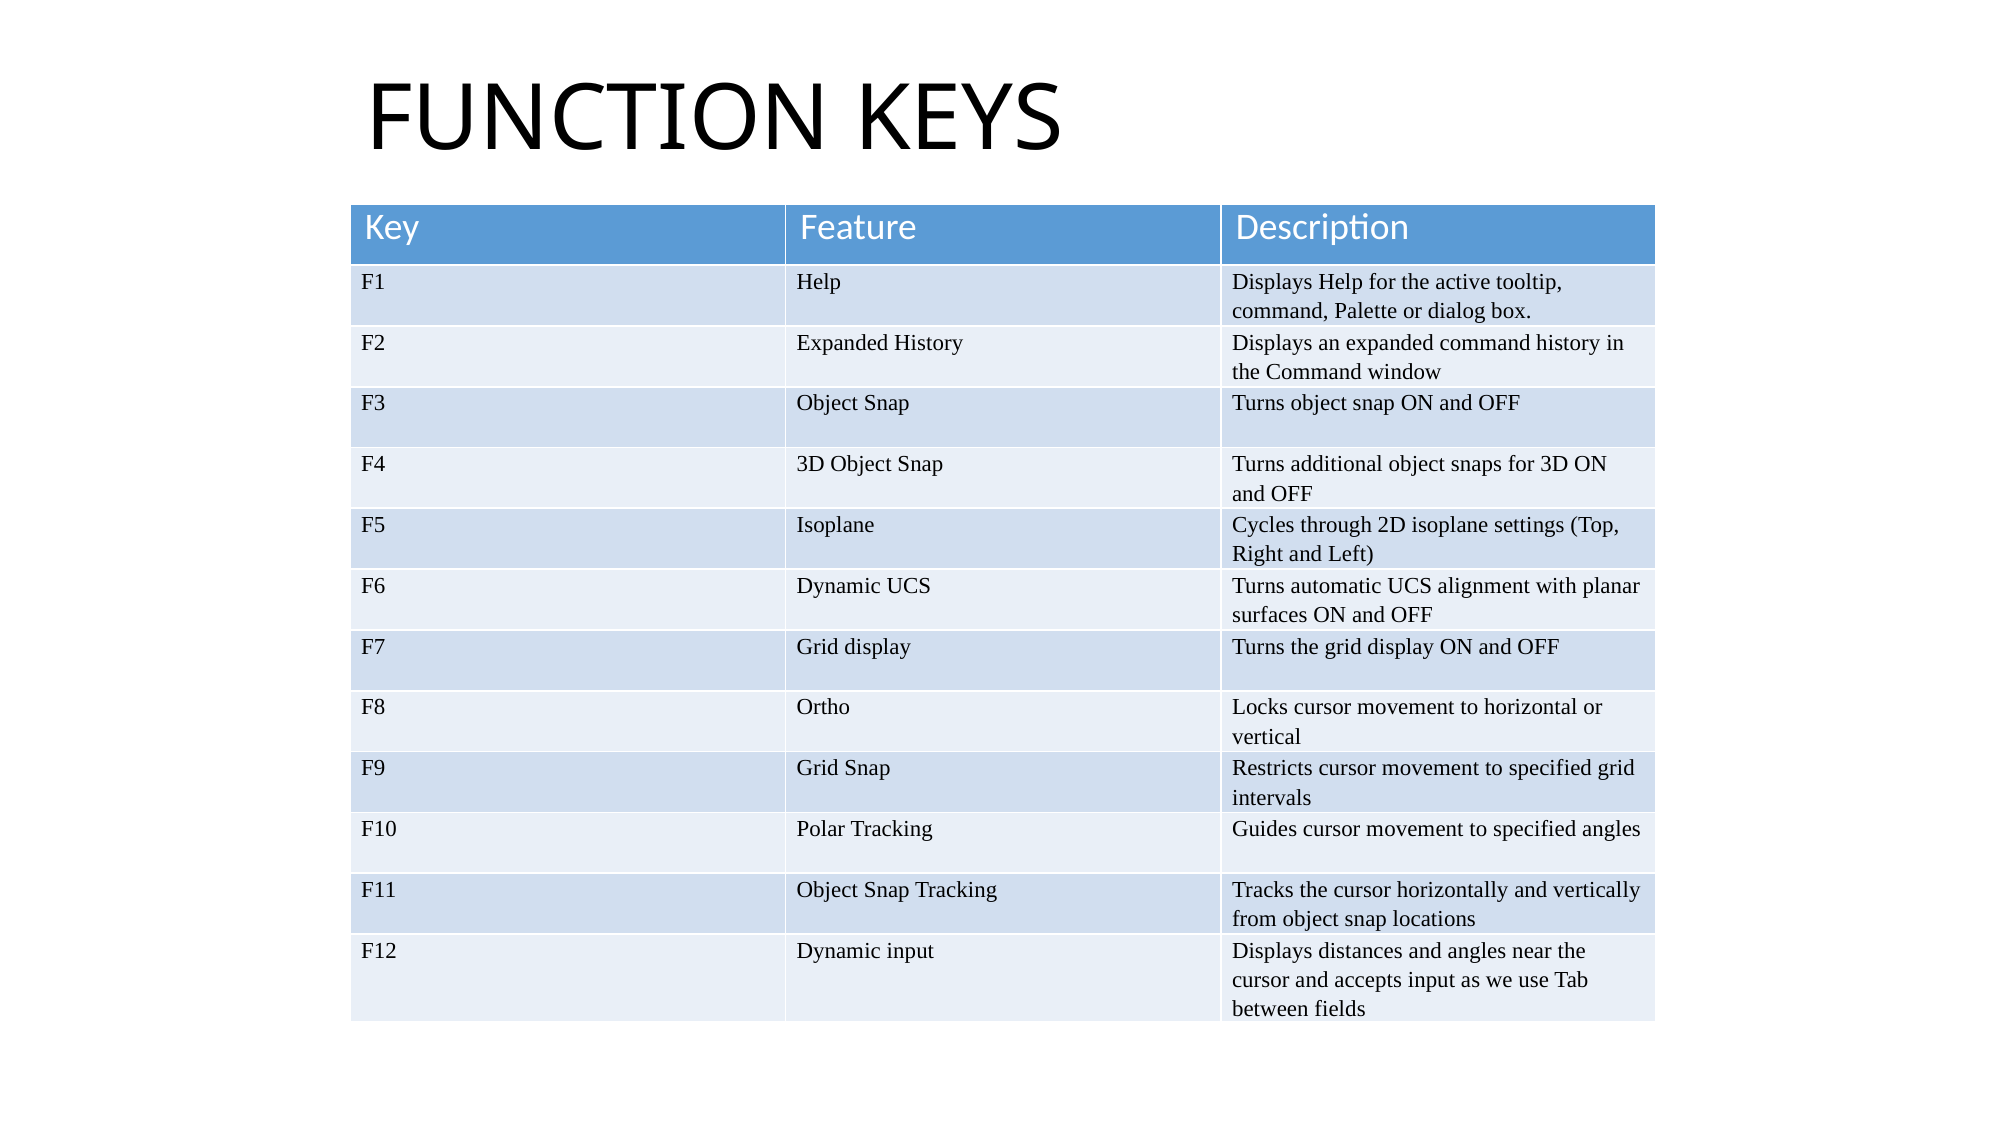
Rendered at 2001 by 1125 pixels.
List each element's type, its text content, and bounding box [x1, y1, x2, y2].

table_cell Turns object snap ON and OFF [1222, 388, 1655, 447]
table_cell Turns automatic UCS alignment with planar surfaces ON and OFF [1222, 570, 1655, 629]
table_cell Locks cursor movement to horizontal or vertical [1222, 692, 1655, 751]
table_cell F10 [351, 813, 785, 872]
table_cell F5 [351, 509, 785, 568]
table_cell Grid display [786, 631, 1220, 690]
table_header Description [1222, 205, 1655, 264]
table_cell 3D Object Snap [786, 448, 1220, 507]
table_cell Ortho [786, 692, 1220, 751]
table_cell Cycles through 2D isoplane settings (Top, Right and Left) [1222, 509, 1655, 568]
table_cell F12 [351, 935, 785, 1021]
table_cell Displays distances and angles near the cursor and accepts input as we use Tab between fields [1222, 935, 1655, 1021]
table_cell Dynamic input [786, 935, 1220, 1021]
table_cell Turns additional object snaps for 3D ON and OFF [1222, 448, 1655, 507]
table_header Feature [786, 205, 1220, 264]
table_cell F3 [351, 388, 785, 447]
table_header Key [351, 205, 785, 264]
table_cell Polar Tracking [786, 813, 1220, 872]
table_cell Help [786, 266, 1220, 325]
table_cell F6 [351, 570, 785, 629]
table_cell Displays an expanded command history in the Command window [1222, 327, 1655, 386]
table_cell Expanded History [786, 327, 1220, 386]
table_cell Object Snap Tracking [786, 874, 1220, 933]
table_cell Isoplane [786, 509, 1220, 568]
table_cell F8 [351, 692, 785, 751]
table_cell F11 [351, 874, 785, 933]
table_cell Grid Snap [786, 752, 1220, 812]
table_cell Restricts cursor movement to specified grid intervals [1222, 752, 1655, 812]
table_cell Displays Help for the active tooltip, command, Palette or dialog box. [1222, 266, 1655, 325]
table_cell Guides cursor movement to specified angles [1222, 813, 1655, 872]
table_cell F1 [351, 266, 785, 325]
table_cell Object Snap [786, 388, 1220, 447]
table_cell Turns the grid display ON and OFF [1222, 631, 1655, 690]
table_cell Dynamic UCS [786, 570, 1220, 629]
table_cell F4 [351, 448, 785, 507]
table_cell F9 [351, 752, 785, 812]
table_cell F7 [351, 631, 785, 690]
table_cell F2 [351, 327, 785, 386]
title FUNCTION KEYS [350, 62, 1657, 177]
table_cell Tracks the cursor horizontally and vertically from object snap locations [1222, 874, 1655, 933]
